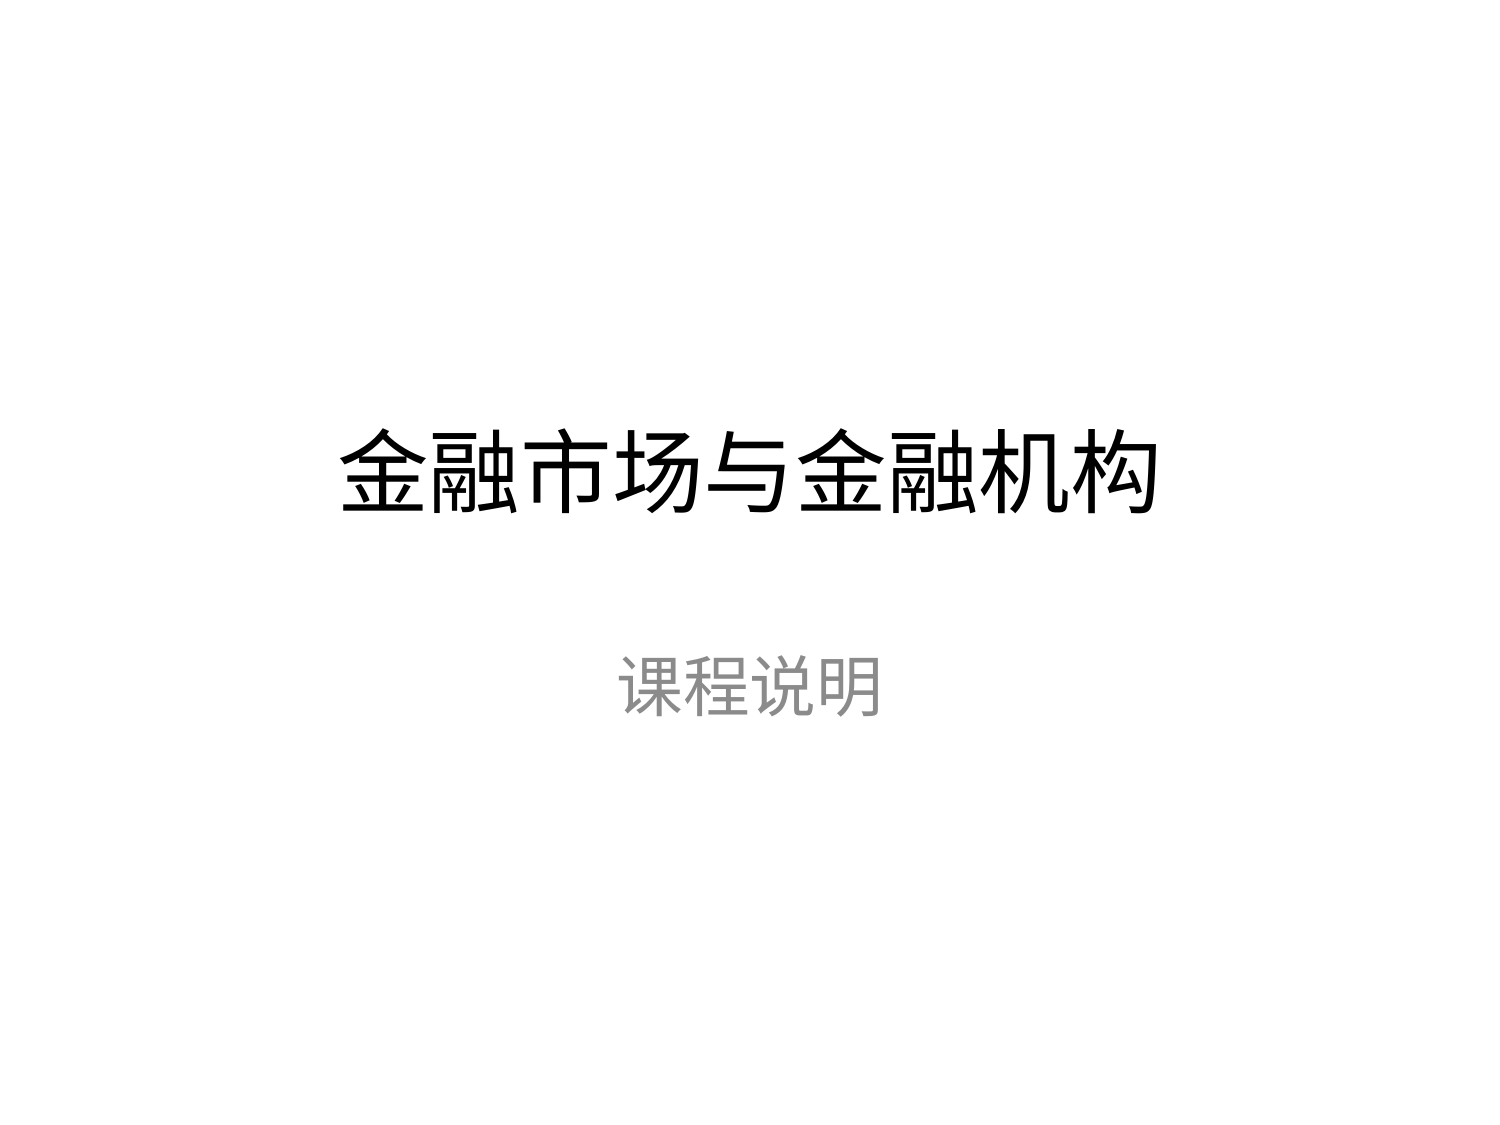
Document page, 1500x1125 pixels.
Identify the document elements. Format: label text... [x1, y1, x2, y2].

subtitle 课程说明 [225, 637, 1275, 925]
title 金融市场与金融机构 [112, 349, 1388, 591]
